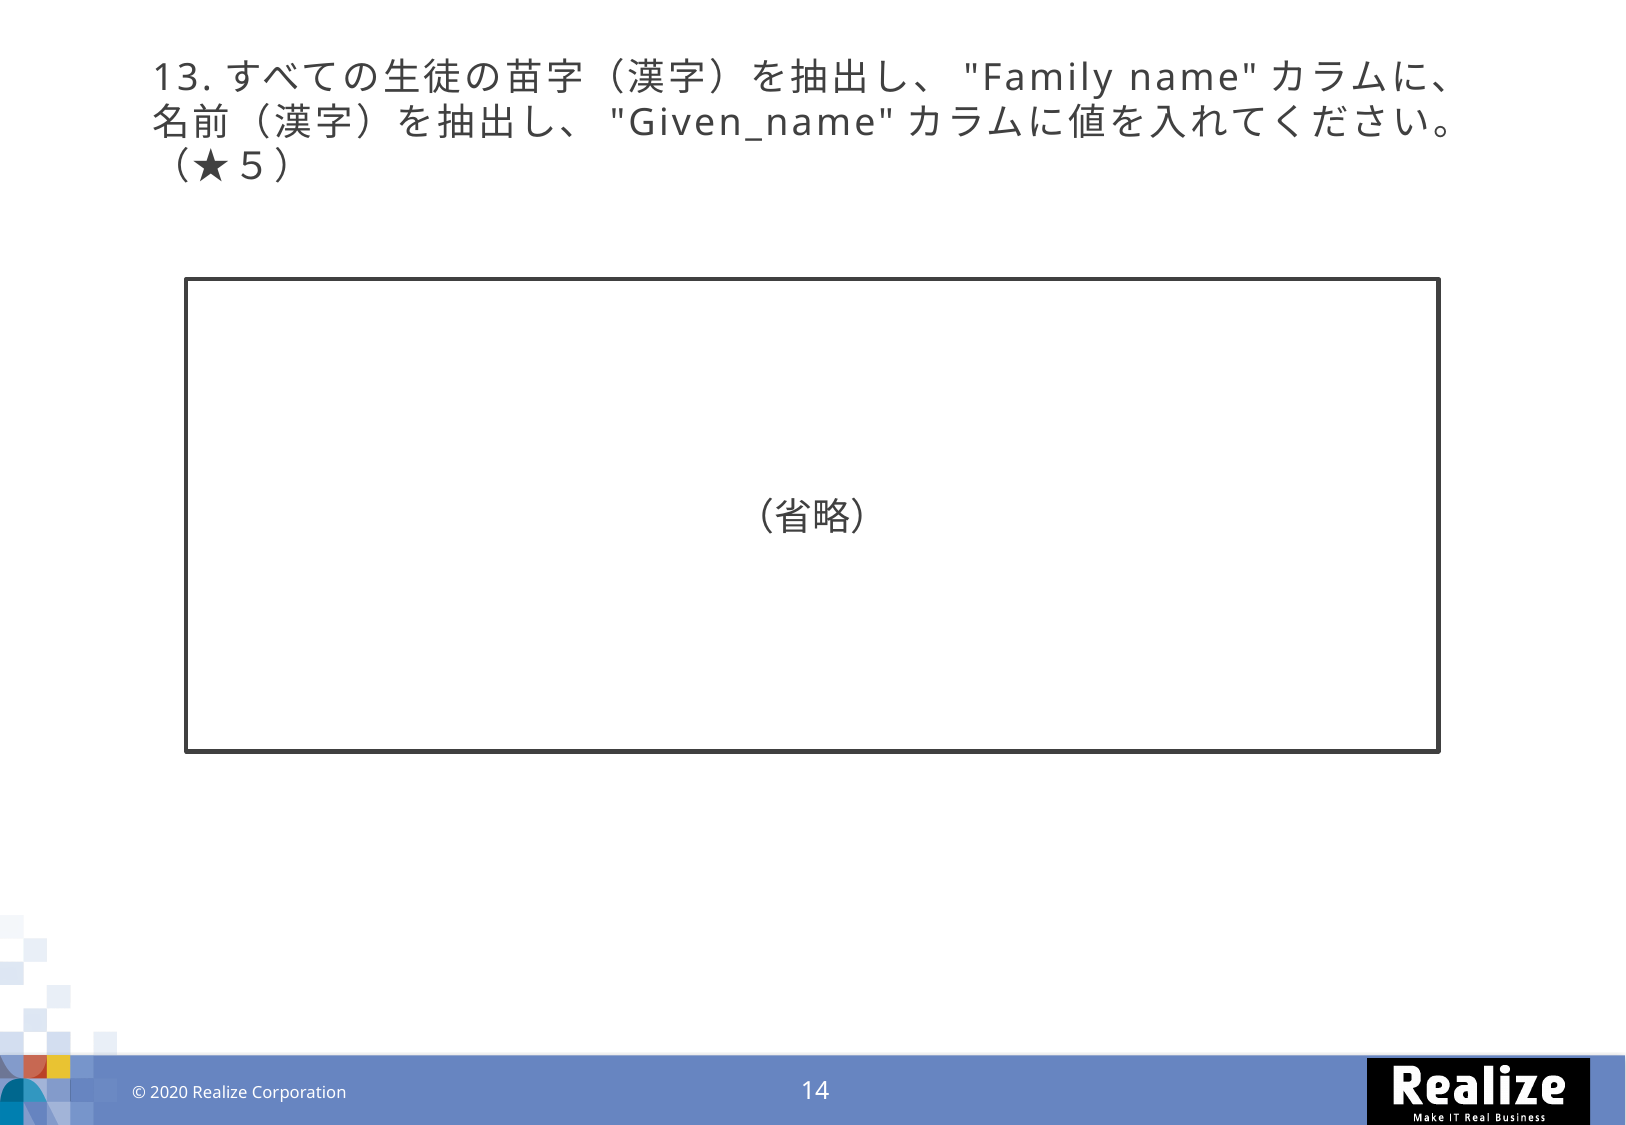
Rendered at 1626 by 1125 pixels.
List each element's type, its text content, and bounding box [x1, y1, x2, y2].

title 13.すべての生徒の苗字（漢字）を抽出し、"Family name"カラムに、 名前（漢字）を抽出し、"Given_name"カラムに値を入れてください。（★５） [137, 45, 1488, 126]
text_box （省略） [184, 277, 1441, 754]
picture [0, 915, 117, 1125]
picture [1367, 1058, 1591, 1125]
